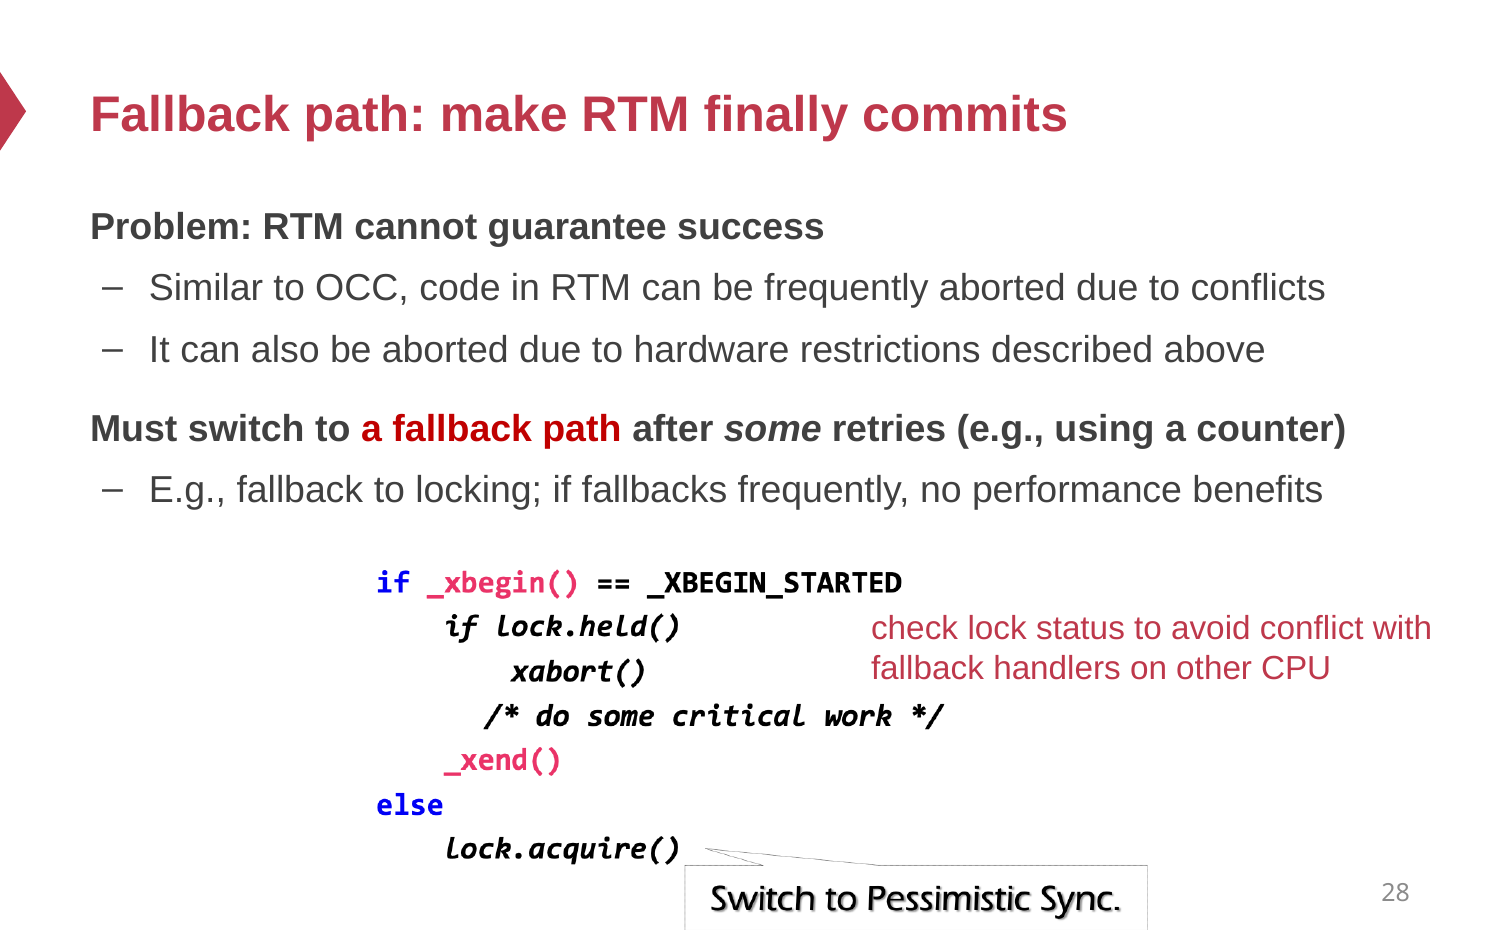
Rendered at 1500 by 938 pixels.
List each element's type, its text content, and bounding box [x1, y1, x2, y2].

list Problem: RTM cannot guarantee success Similar to OCC, code in RTM can be frequently aborted due to conflicts It can also be aborted due to hardware restrictions described above Must switch to a fallback path after some retries (e.g., using a counter) E.g., fallback to locking; if fallbacks frequently, no performance benefits [75, 185, 1425, 804]
title Fallback path: make RTM finally commits [75, 37, 1425, 185]
text_box check lock status to avoid conflict with fallback handlers on other CPU [1199, 598, 1483, 694]
picture [306, 544, 1194, 930]
slide_number 28 [1199, 868, 1425, 919]
